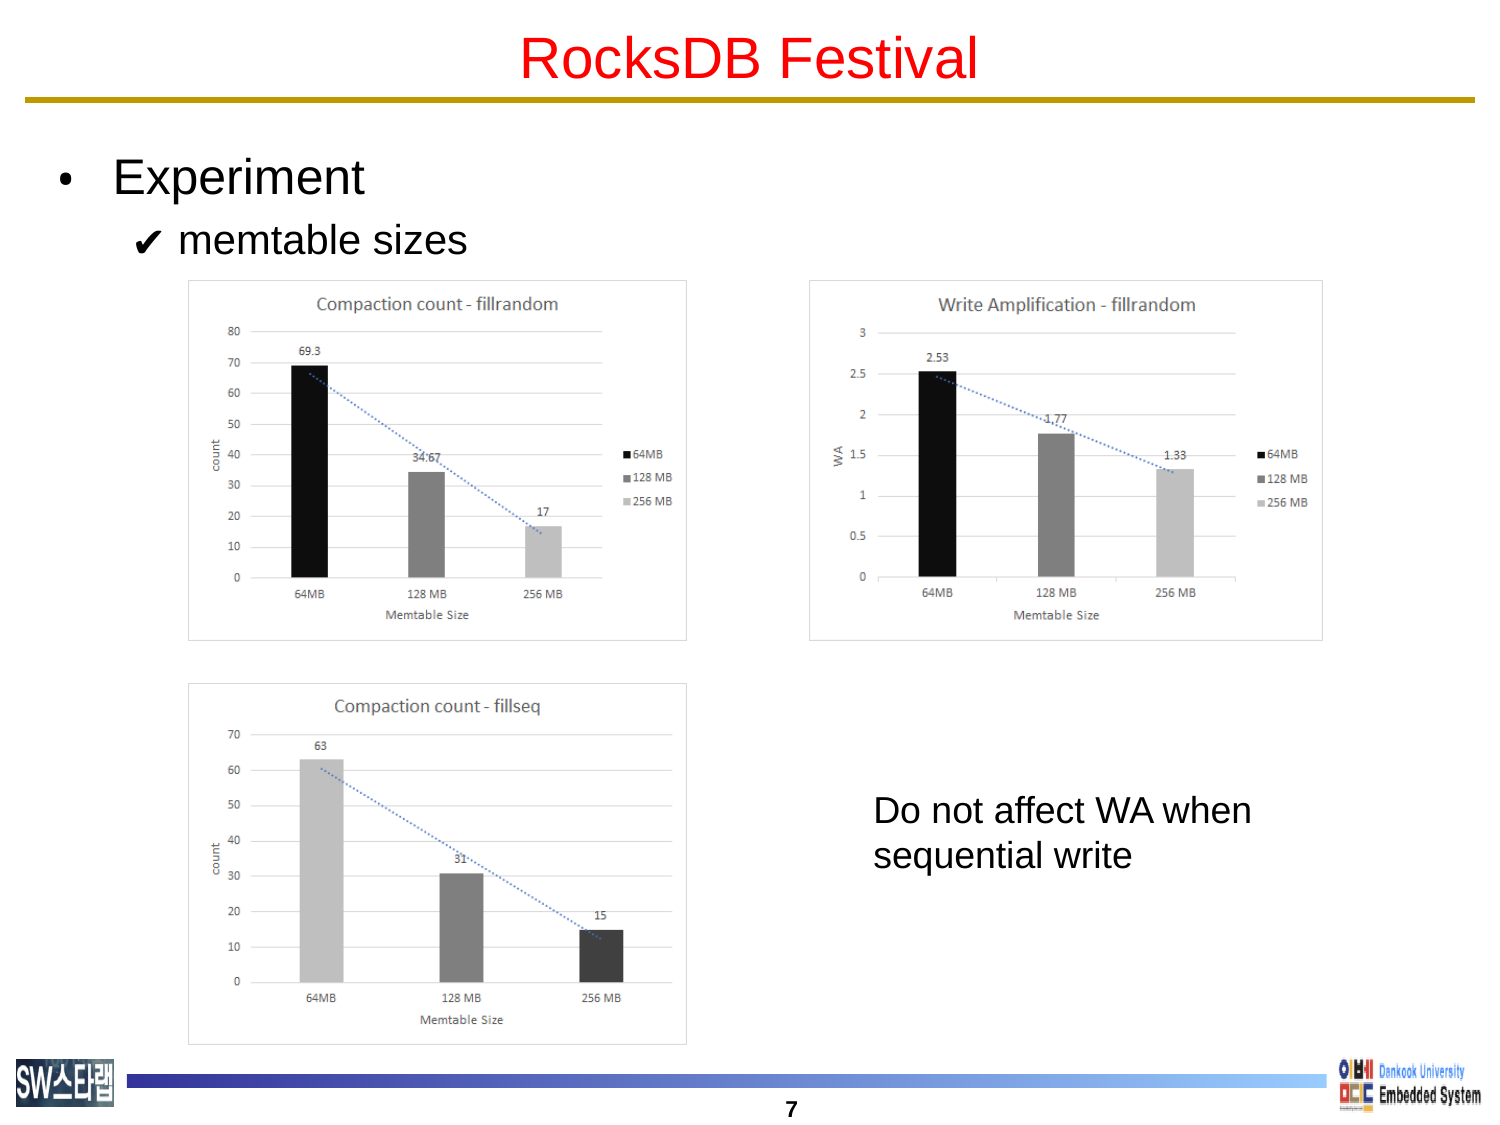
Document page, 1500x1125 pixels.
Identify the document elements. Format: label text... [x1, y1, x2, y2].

picture [808, 280, 1323, 642]
text_box 7 [631, 1087, 952, 1125]
picture [188, 280, 687, 642]
text_box Do not affect WA when sequential write [858, 771, 1273, 892]
picture [1333, 1056, 1484, 1113]
list Experiment memtable sizes [41, 137, 1459, 1038]
title RocksDB Festival [24, 12, 1475, 100]
picture [16, 1059, 114, 1107]
picture [188, 683, 687, 1045]
